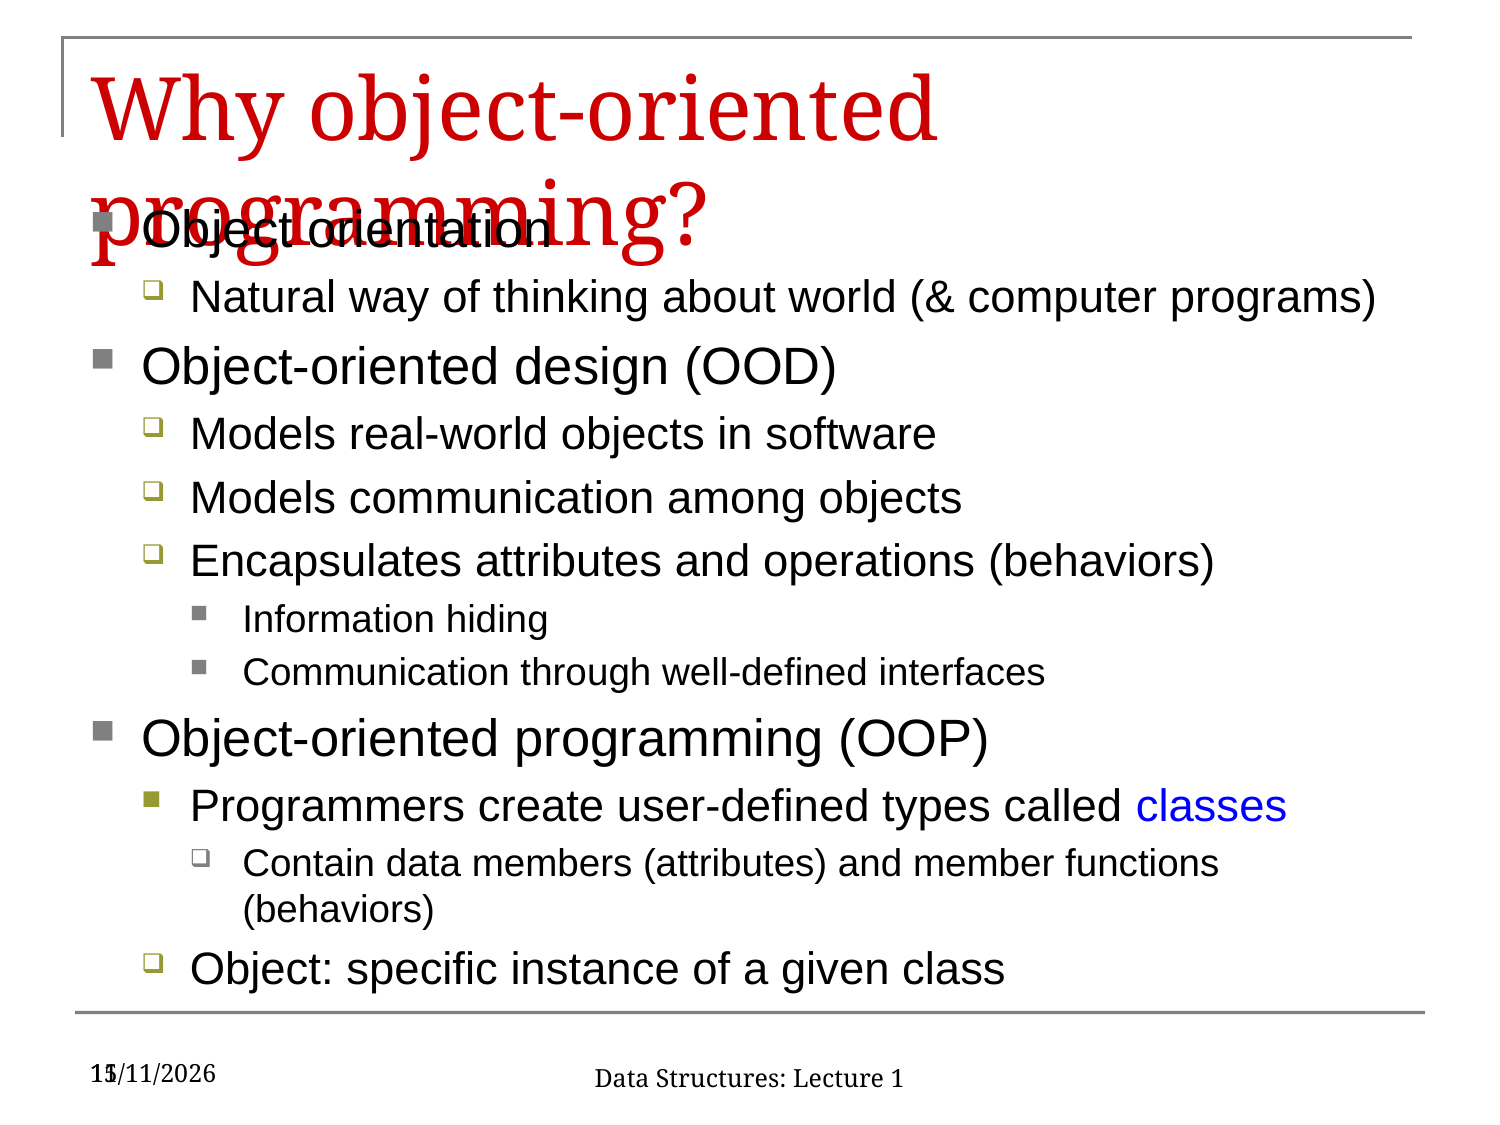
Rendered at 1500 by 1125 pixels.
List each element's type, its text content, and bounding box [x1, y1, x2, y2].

list Object orientation Natural way of thinking about world (& computer programs) Object-oriented design (OOD) Models real-world objects in software Models communication among objects Encapsulates attributes and operations (behaviors) Information hiding Communication through well-defined interfaces Object-oriented programming (OOP) Programmers create user-defined types called classes Contain data members (attributes) and member functions (behaviors) Object: specific instance of a given class [75, 187, 1425, 1006]
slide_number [74, 1023, 426, 1100]
footer Data Structures: Lecture 1 [512, 1024, 988, 1101]
title Why object-oriented programming? [75, 45, 1425, 163]
